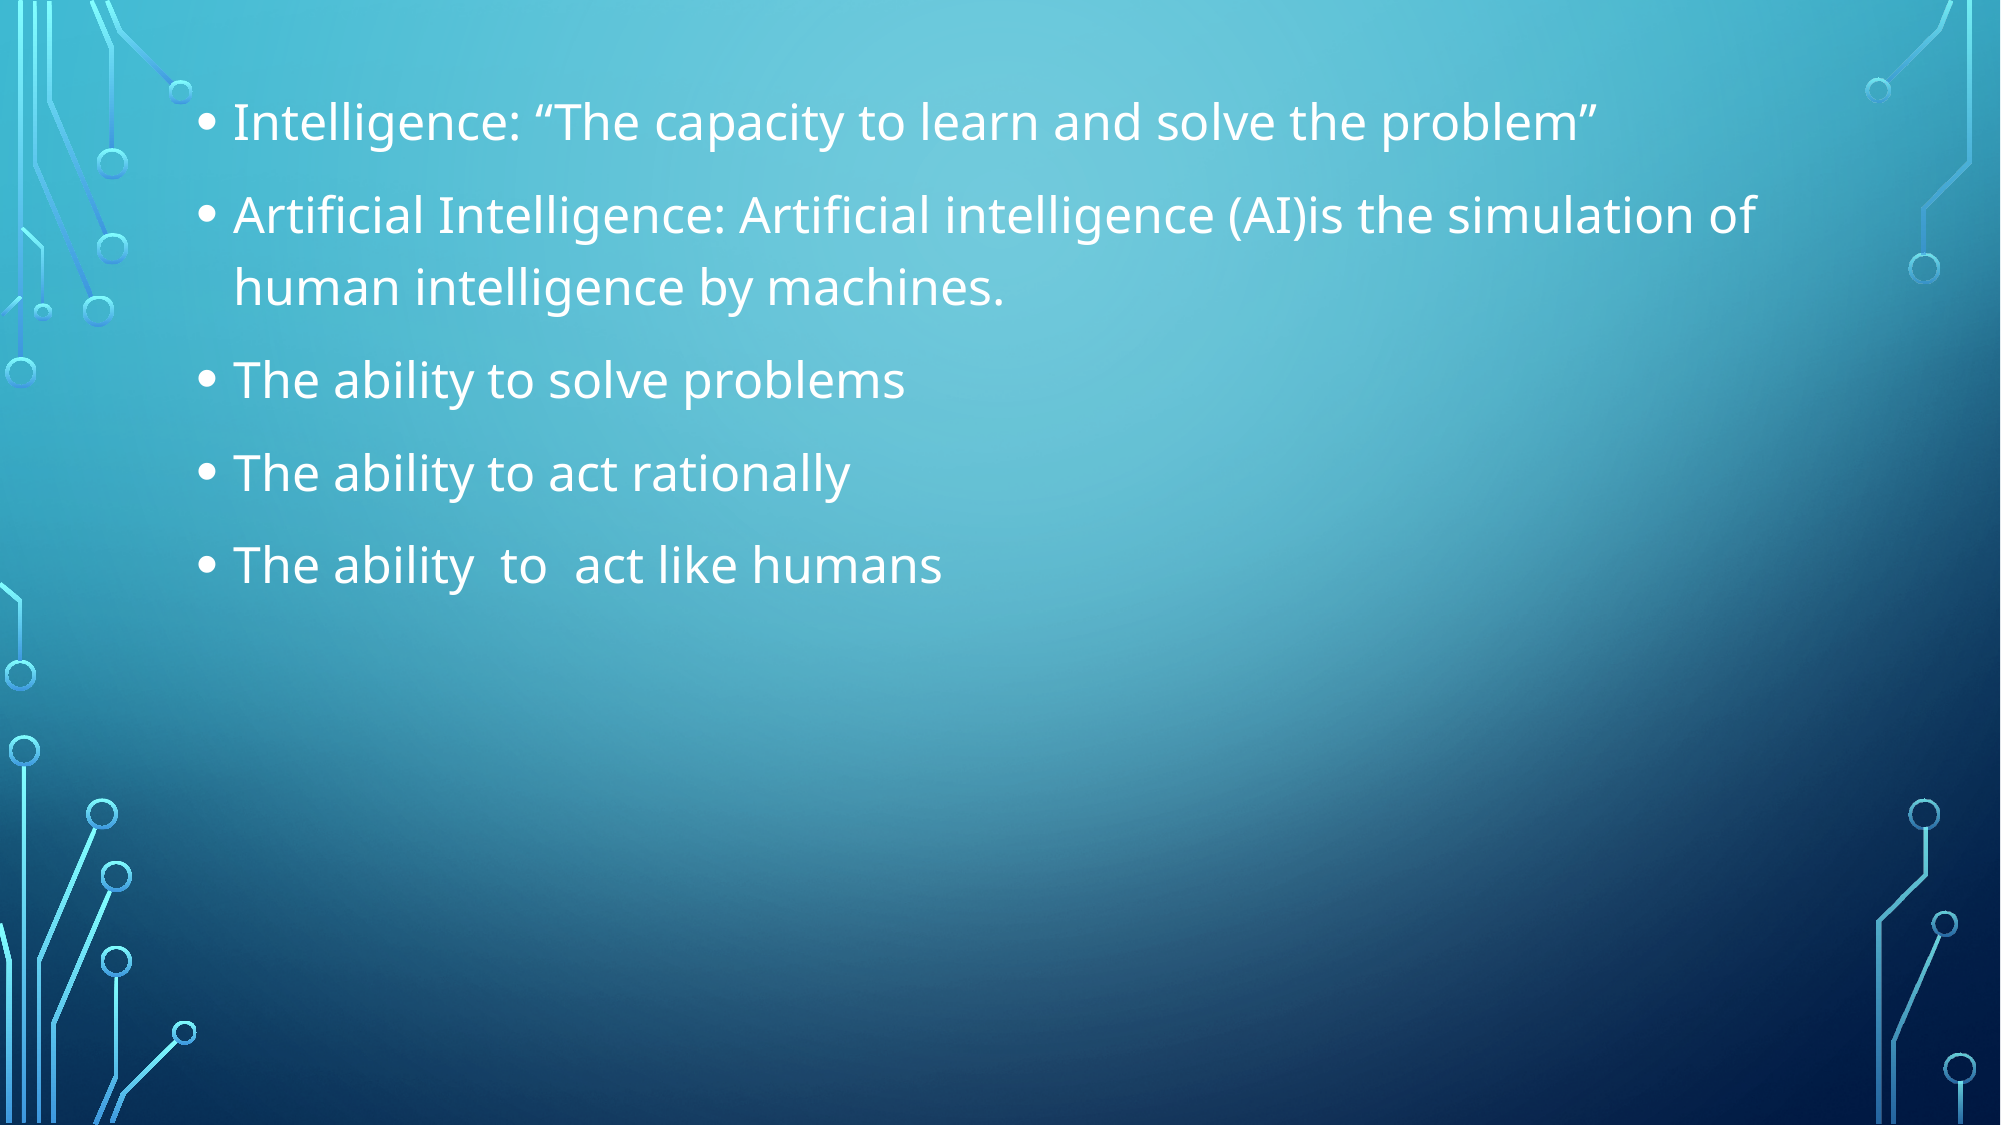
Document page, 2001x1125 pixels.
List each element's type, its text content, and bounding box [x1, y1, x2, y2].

list Intelligence: “The capacity to learn and solve the problem” Artificial Intelligence: Artificial intelligence (AI)is the simulation of human intelligence by machines. The ability to solve problems The ability to act rationally The ability to act like humans [181, 71, 1806, 653]
